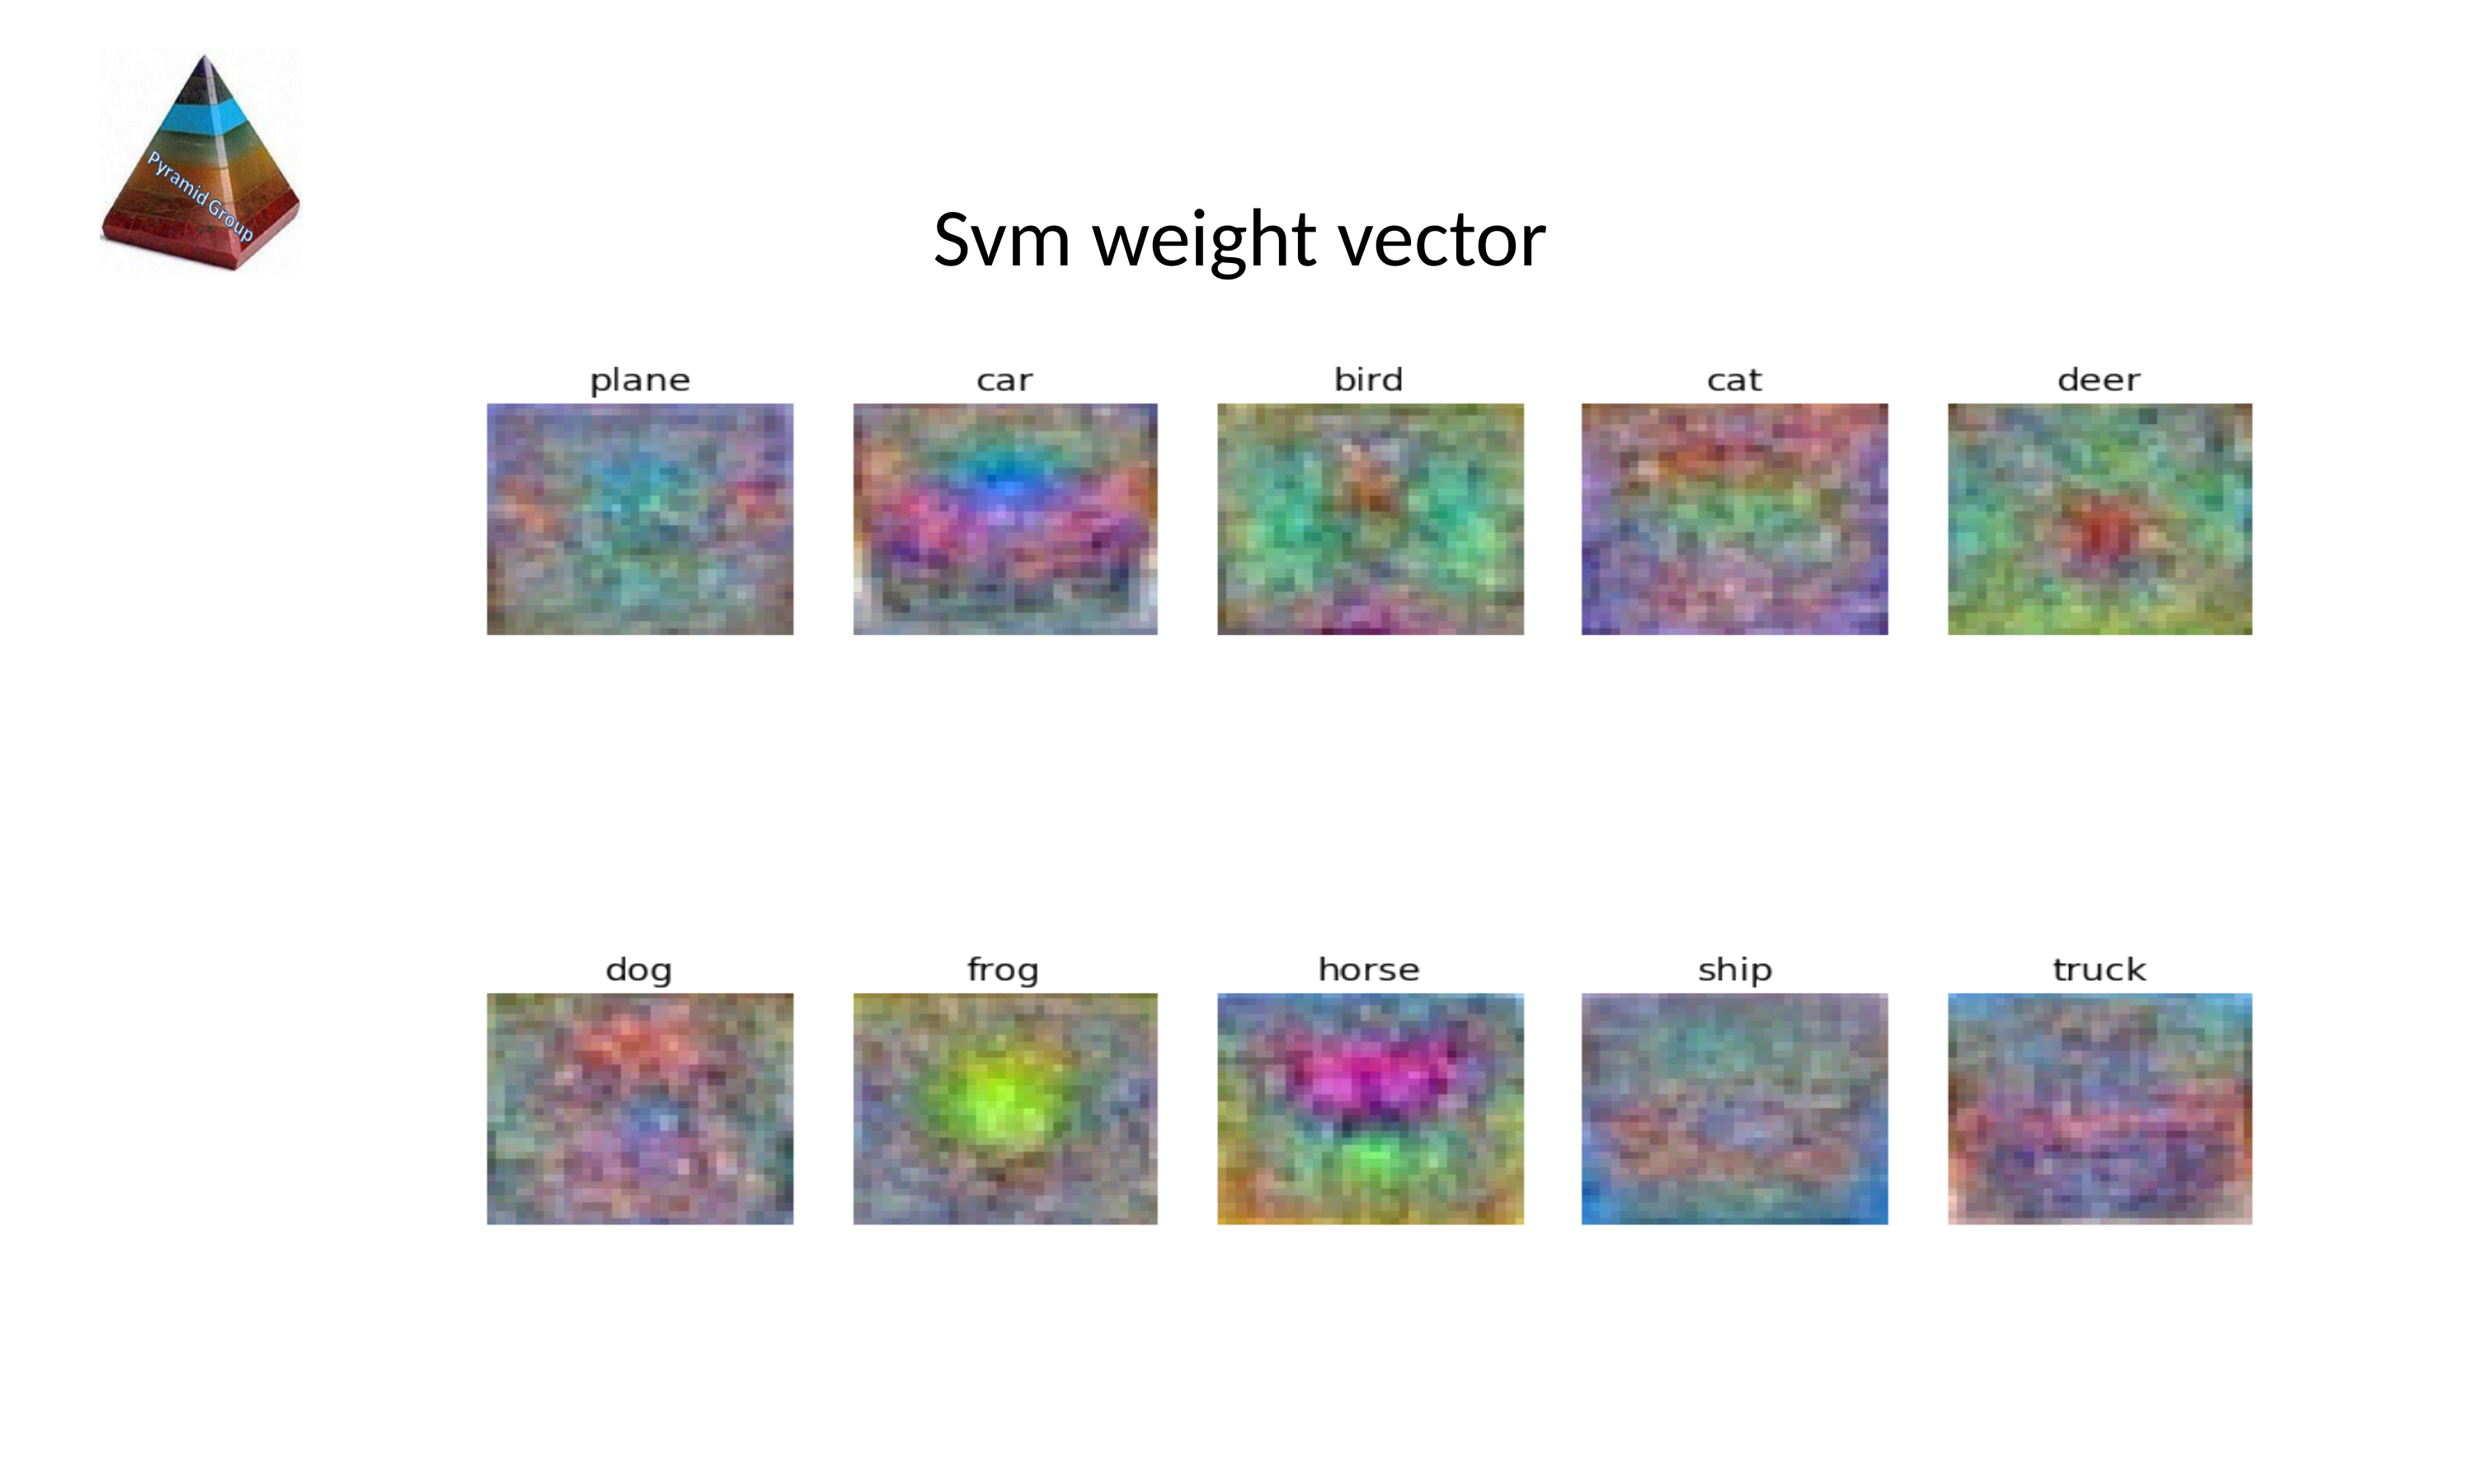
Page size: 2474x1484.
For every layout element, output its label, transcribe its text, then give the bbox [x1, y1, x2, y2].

text_box Svm weight vector [920, 177, 1561, 289]
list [412, 350, 2279, 1279]
picture [92, 48, 310, 275]
